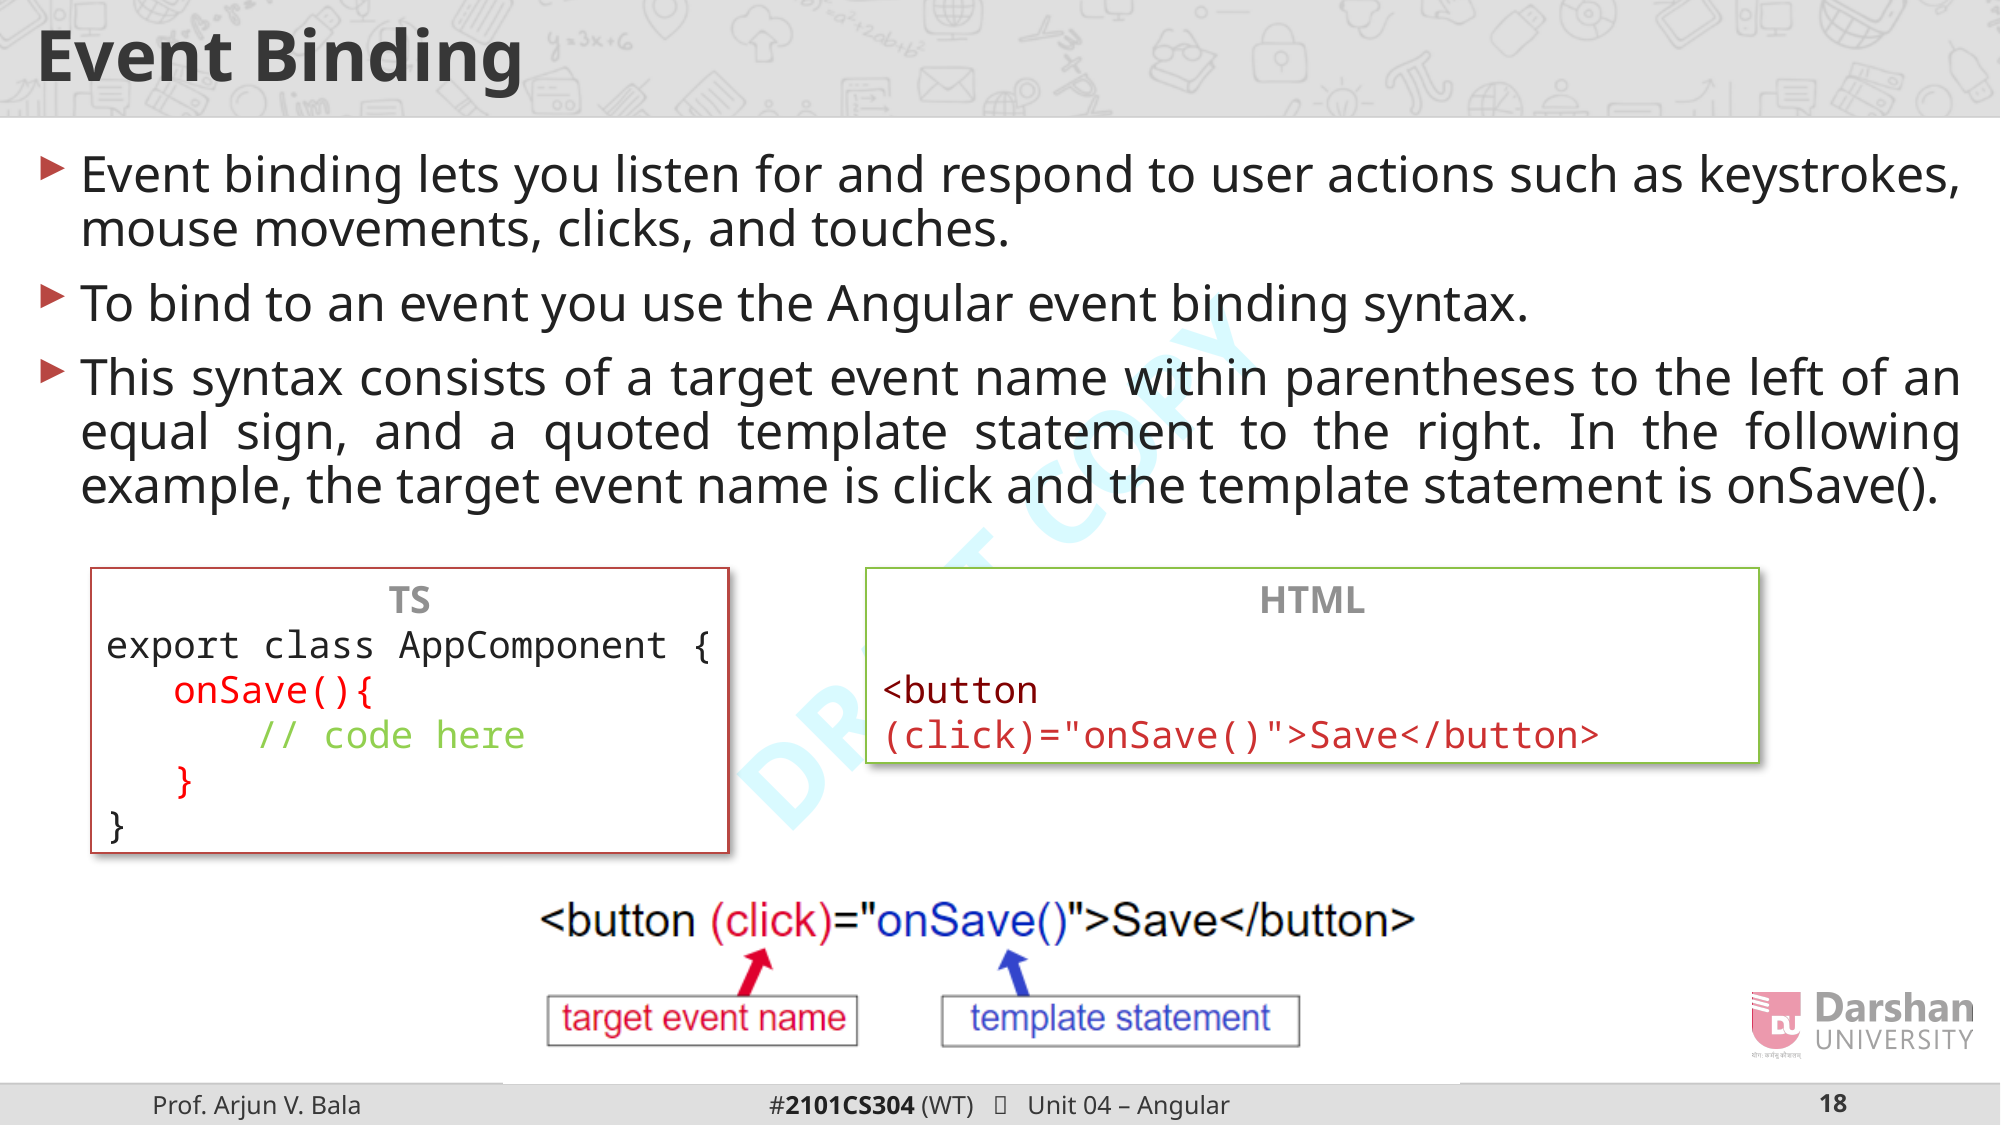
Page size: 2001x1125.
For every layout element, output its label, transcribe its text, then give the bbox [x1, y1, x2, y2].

title Event Binding [0, 0, 2000, 117]
picture [503, 866, 1460, 1084]
list Event binding lets you listen for and respond to user actions such as keystrokes, mouse movements, clicks, and touches. To bind to an event you use the Angular event binding syntax. This syntax consists of a target event name within parentheses to the left of an equal sign, and a quoted template statement to the right. In the following example, the target event name is click and the template statement is onSave(). [21, 141, 1979, 1059]
text_box HTML <button (click)="onSave()">Save</button> [865, 567, 1760, 764]
text_box TS export class AppComponent { onSave(){ // code here } } [90, 567, 730, 854]
